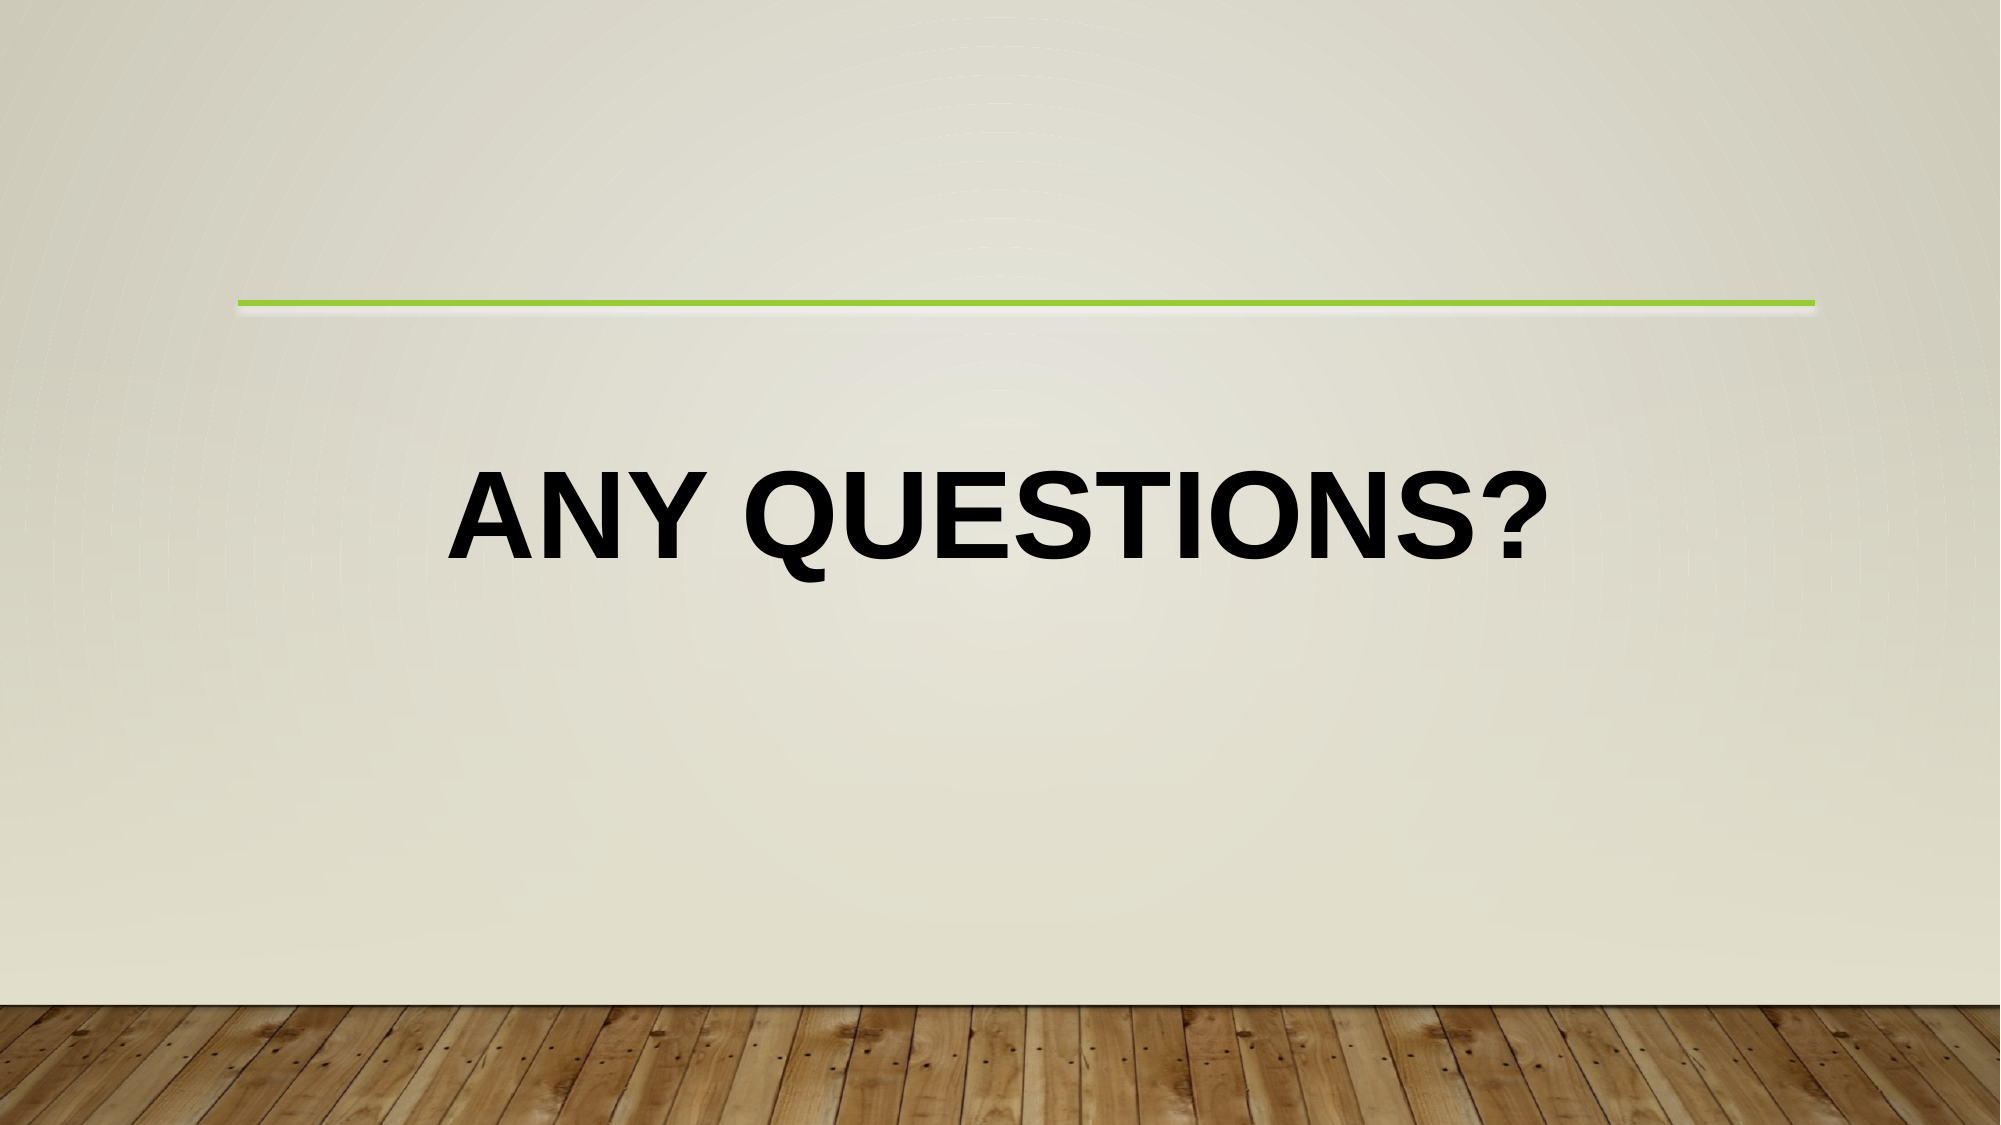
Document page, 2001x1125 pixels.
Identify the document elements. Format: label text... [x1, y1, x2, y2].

title Any questions? [397, 442, 1603, 746]
picture [0, 1005, 2000, 1125]
